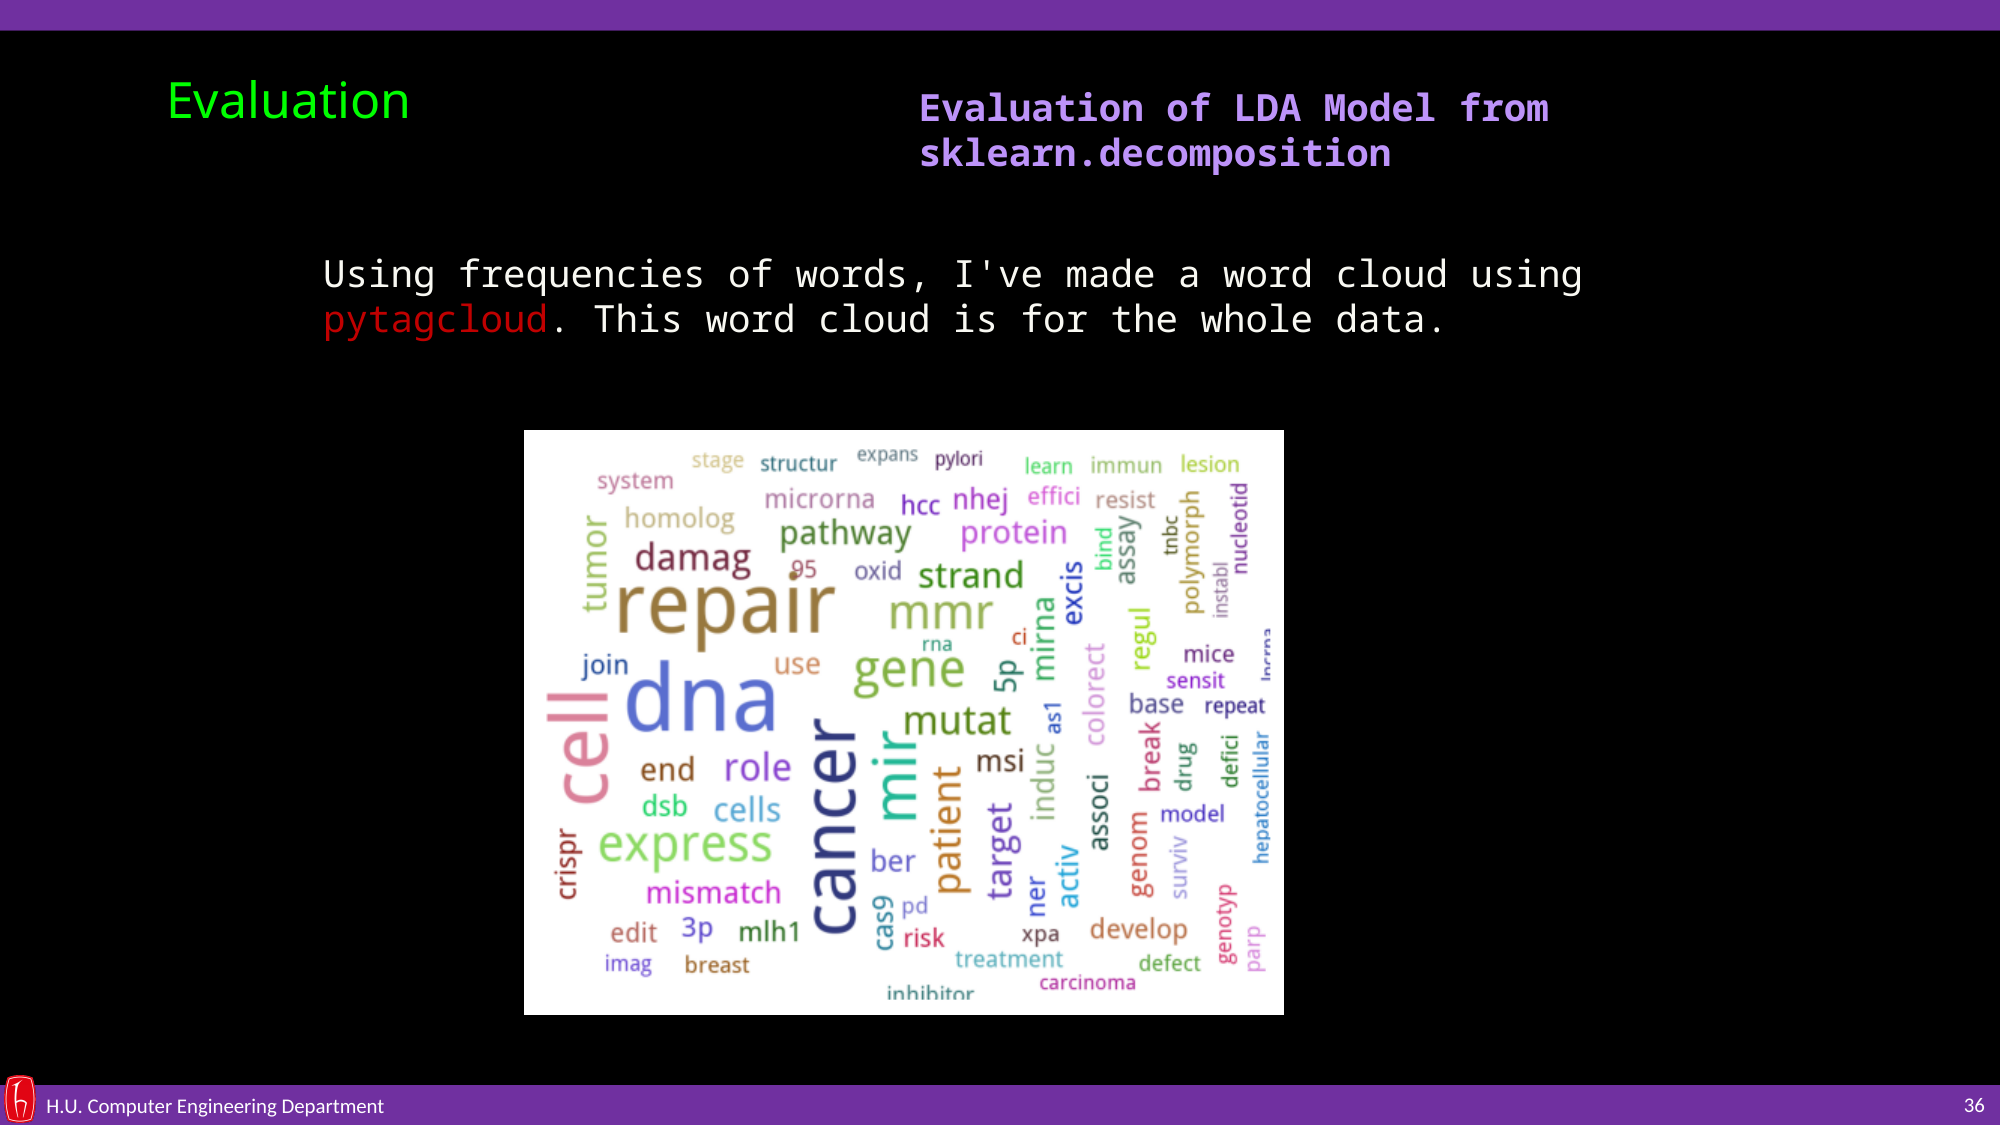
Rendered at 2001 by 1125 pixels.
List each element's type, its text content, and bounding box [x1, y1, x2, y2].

text_box Using frequencies of words, I've made a word cloud using pytagcloud. This word cloud is for the whole data. [308, 242, 1665, 348]
text_box Evaluation [151, 56, 637, 138]
picture [4, 1075, 36, 1123]
picture [524, 430, 1284, 1015]
text_box Evaluation of LDA Model from sklearn.decomposition [903, 76, 2000, 182]
